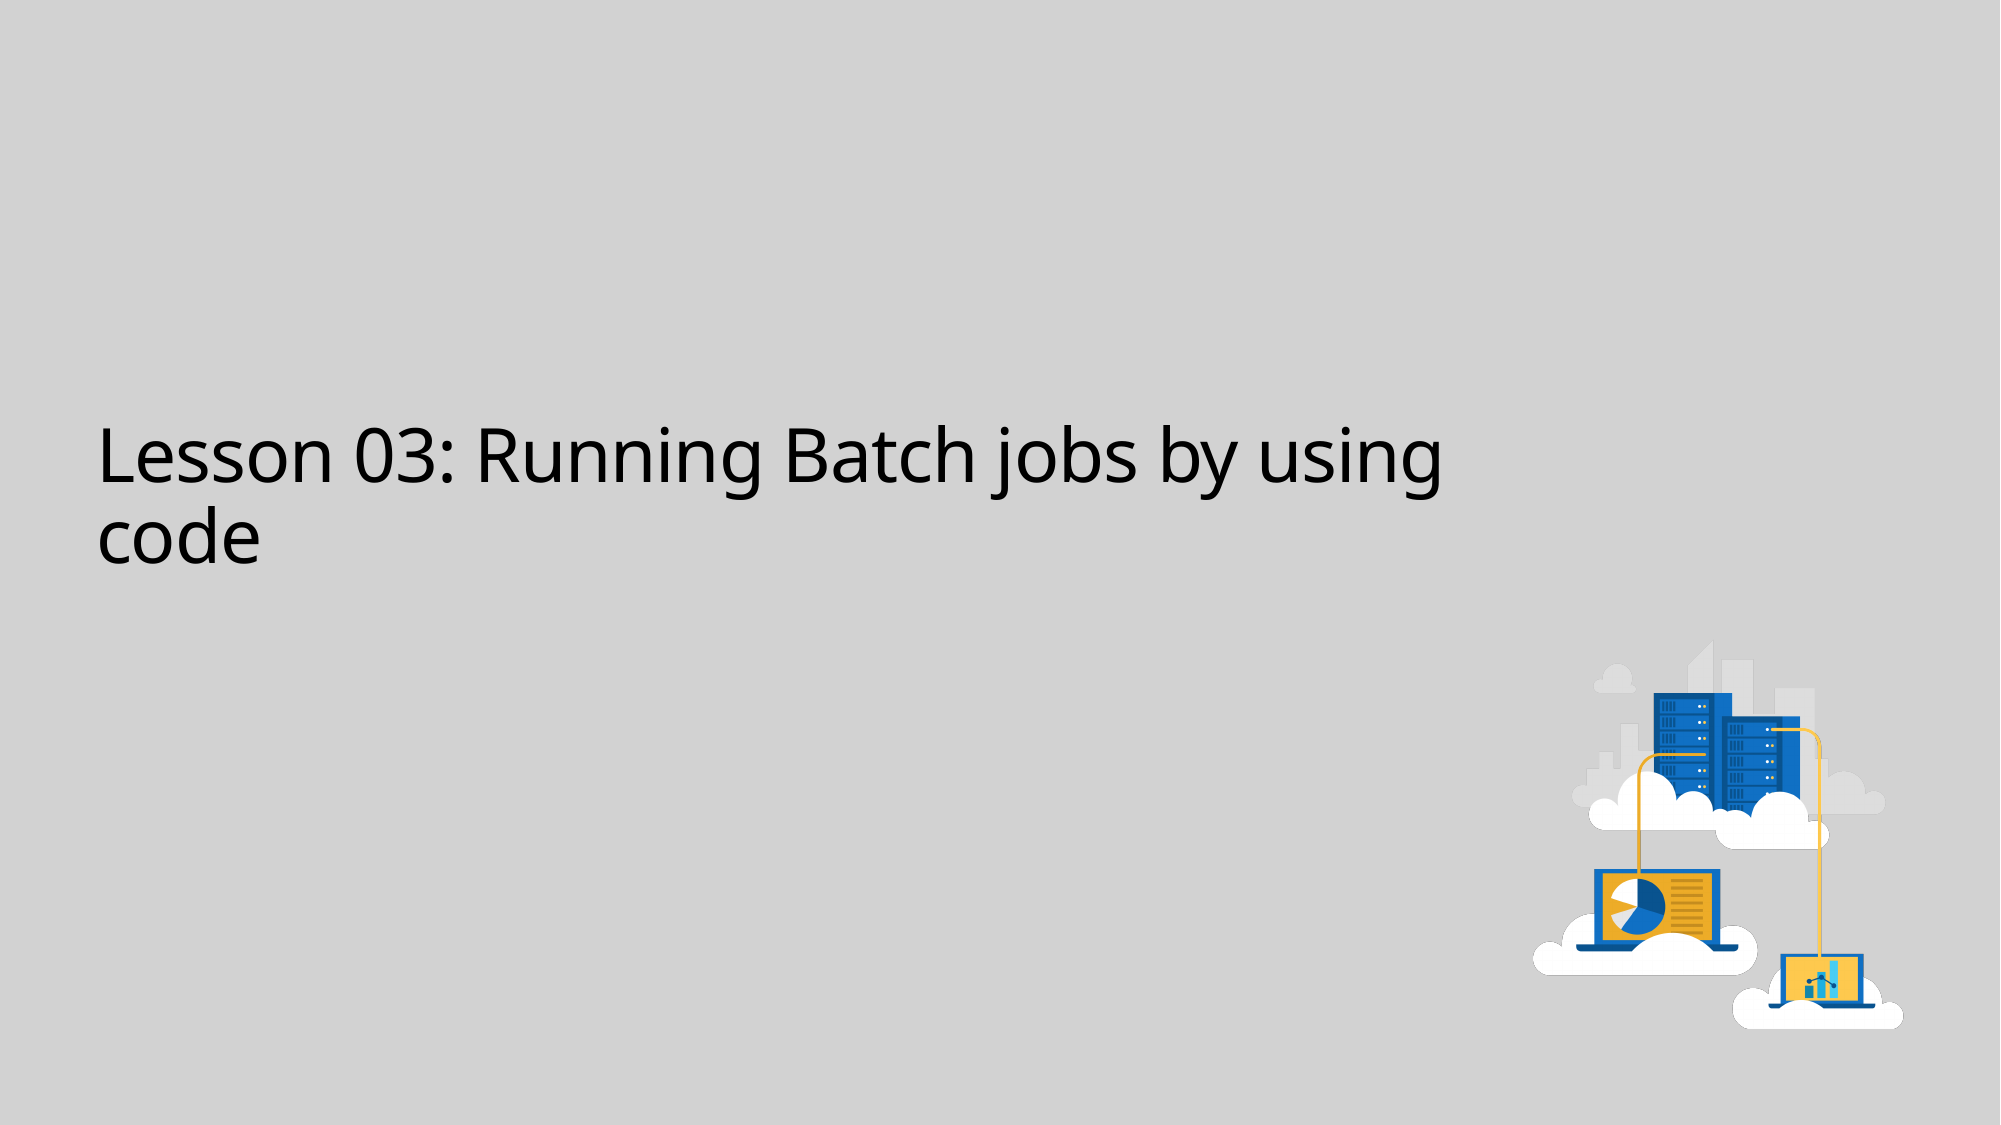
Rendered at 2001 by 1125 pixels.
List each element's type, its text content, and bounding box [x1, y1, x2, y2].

picture [1532, 639, 1905, 1029]
title Lesson 03: Running Batch jobs by using code [96, 391, 1596, 580]
